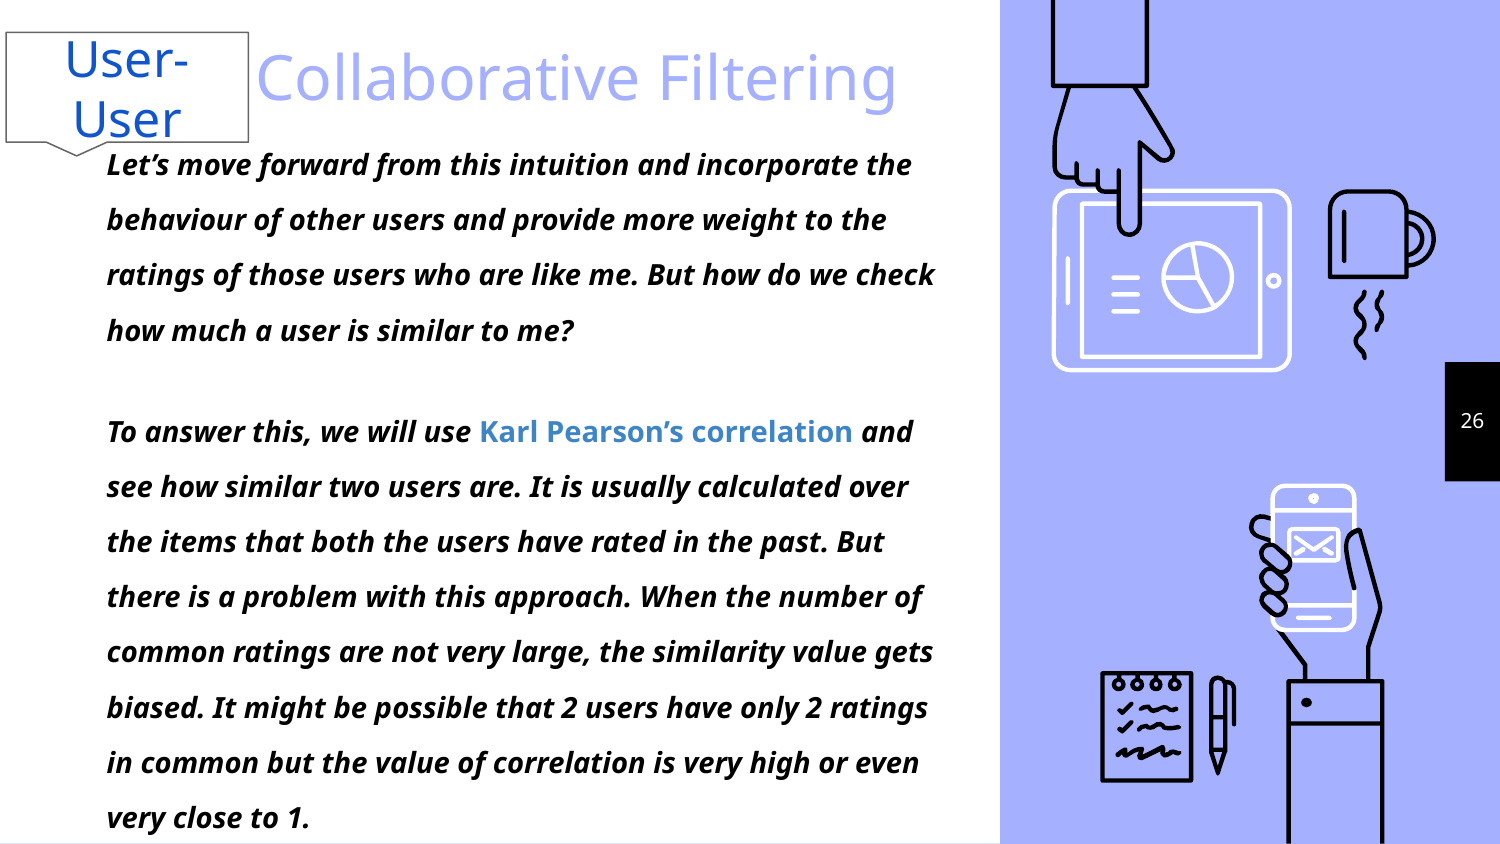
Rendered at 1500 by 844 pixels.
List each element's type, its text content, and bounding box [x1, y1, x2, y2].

title Collaborative Filtering [249, 32, 1084, 129]
text_box User-User [6, 32, 249, 156]
slide_number ‹#› [1444, 362, 1500, 482]
text_box Let’s move forward from this intuition and incorporate the behaviour of other users and provide more weight to the ratings of those users who are like me. But how do we check how much a user is similar to me? To answer this, we will use Karl Pearson’s correlation and see how similar two users are. It is usually calculated over the items that both the users have rated in the past. But there is a problem with this approach. When the number of common ratings are not very large, the similarity value gets biased. It might be possible that 2 users have only 2 ratings in common but the value of correlation is very high or even very close to 1. [91, 110, 957, 818]
